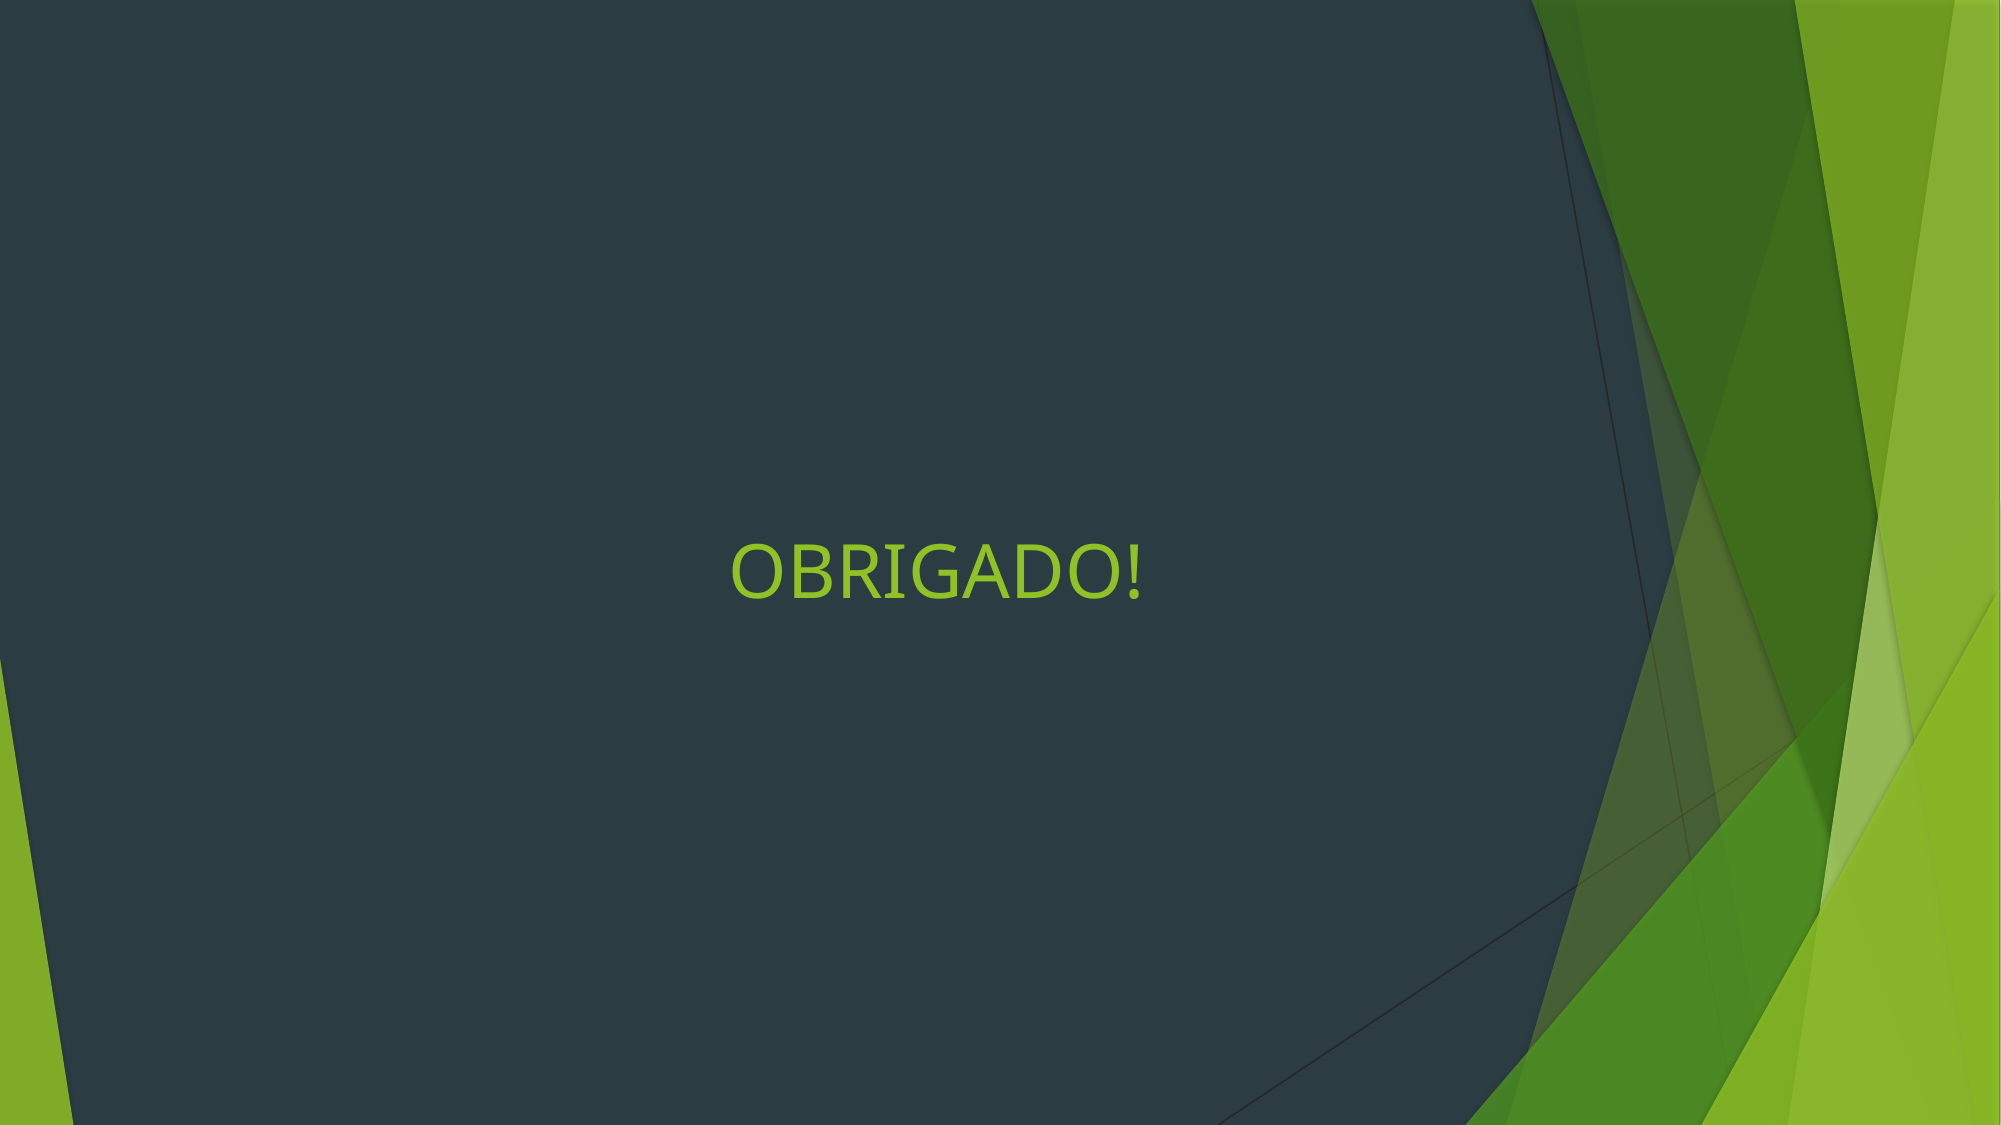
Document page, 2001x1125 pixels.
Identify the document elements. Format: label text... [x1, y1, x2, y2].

title OBRIGADO! [714, 516, 1183, 734]
